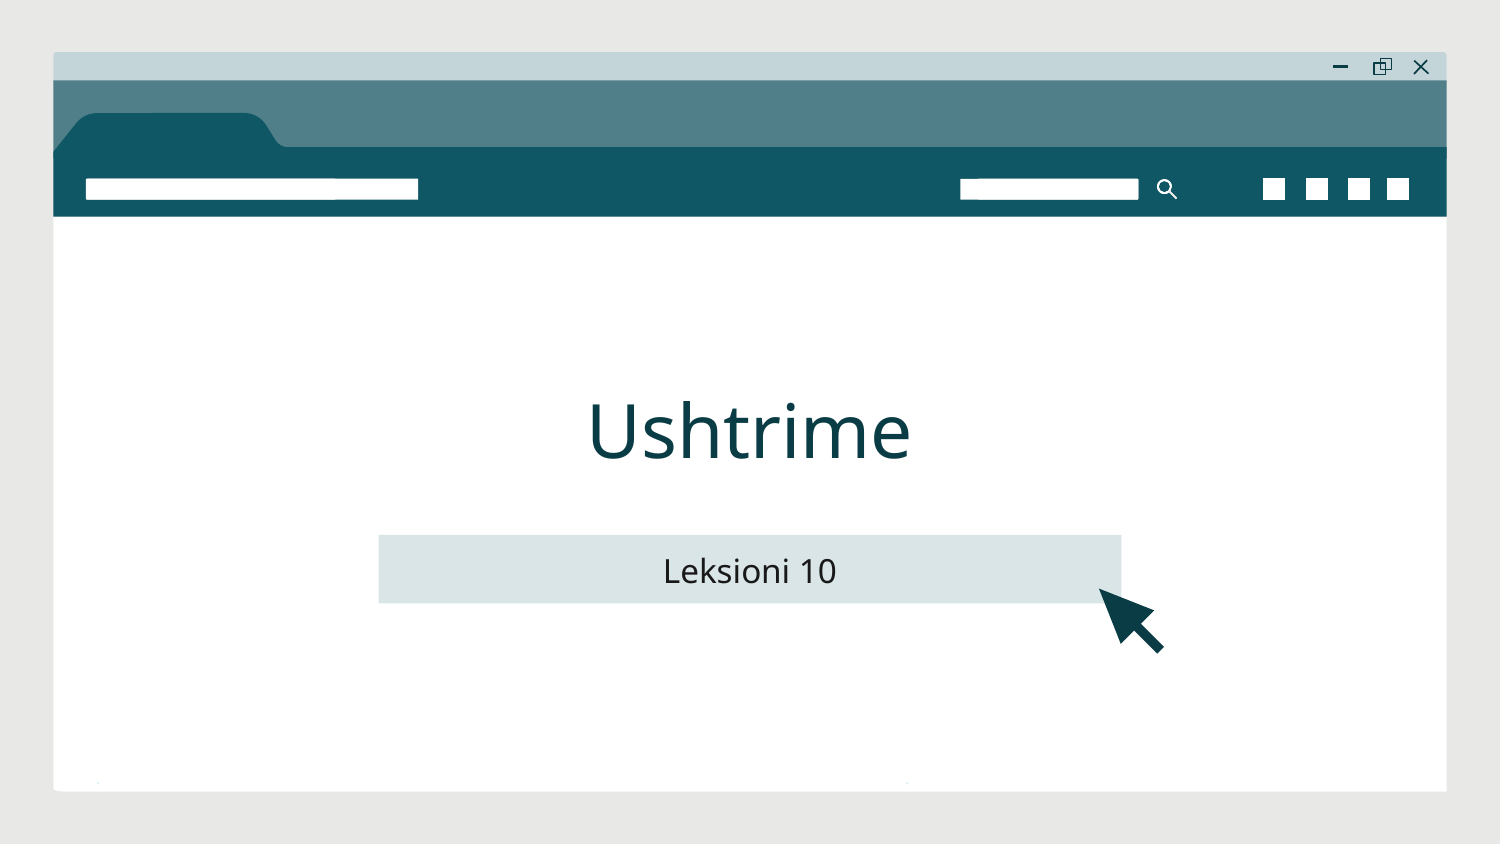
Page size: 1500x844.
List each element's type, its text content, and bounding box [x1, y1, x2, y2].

text_box [1098, 588, 1165, 654]
title Ushtrime [175, 368, 1325, 498]
subtitle Leksioni 10 [378, 534, 1122, 604]
